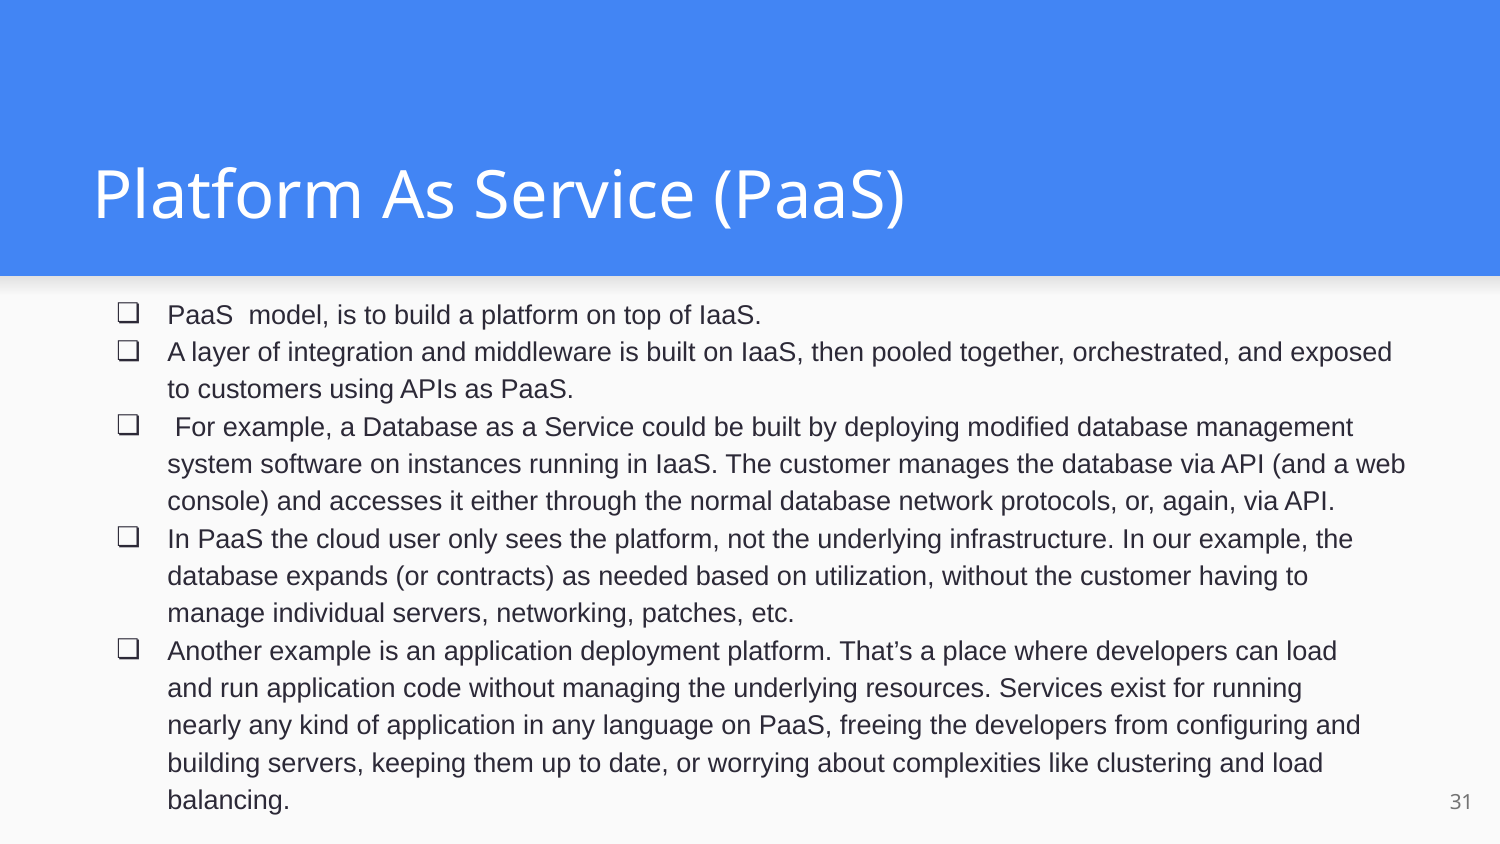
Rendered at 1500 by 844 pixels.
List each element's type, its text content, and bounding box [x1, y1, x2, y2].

title Platform As Service (PaaS) [77, 121, 1427, 248]
slide_number ‹#› [1398, 770, 1489, 835]
list PaaS model, is to build a platform on top of IaaS. A layer of integration and middleware is built on IaaS, then pooled together, orchestrated, and exposed to customers using APIs as PaaS. For example, a Database as a Service could be built by deploying modified database management system software on instances running in IaaS. The customer manages the database via API (and a web console) and accesses it either through the normal database network protocols, or, again, via API. In PaaS the cloud user only sees the platform, not the underlying infrastructure. In our example, the database expands (or contracts) as needed based on utilization, without the customer having to manage individual servers, networking, patches, etc. Another example is an application deployment platform. That’s a place where developers can load and run application code without managing the underlying resources. Services exist for running nearly any kind of application in any language on PaaS, freeing the developers from configuring and building servers, keeping them up to date, or worrying about complexities like clustering and load balancing. [77, 277, 1427, 722]
